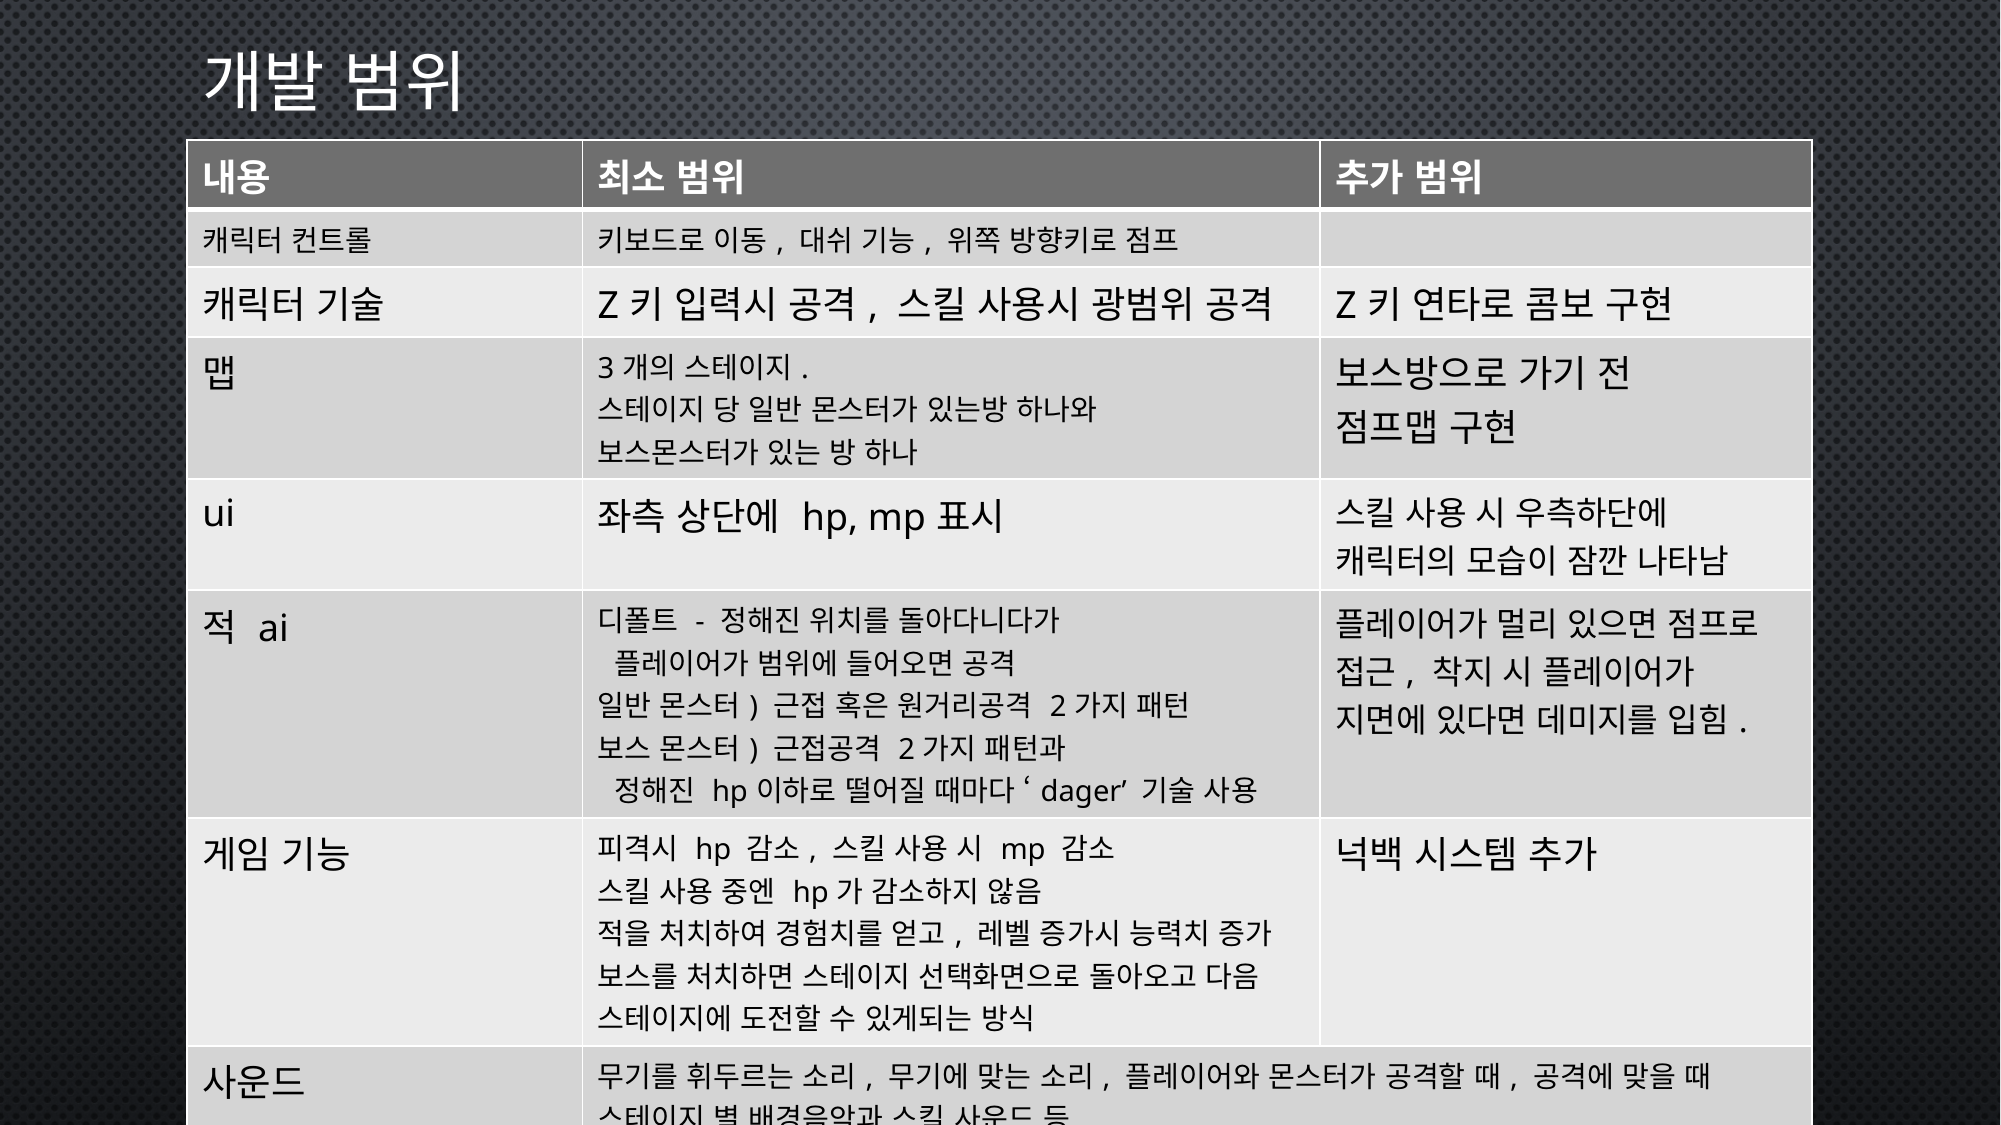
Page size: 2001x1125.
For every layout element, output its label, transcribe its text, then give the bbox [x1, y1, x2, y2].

table_cell 피격시 hp 감소, 스킬 사용 시 mp 감소 스킬 사용 중엔 hp가 감소하지 않음 적을 처치하여 경험치를 얻고, 레벨 증가시 능력치 증가 보스를 처치하면 스테이지 선택화면으로 돌아오고 다음 스테이지에 도전할 수 있게되는 방식 [583, 819, 1319, 1045]
table_cell 플레이어가 멀리 있으면 점프로 접근, 착지 시 플레이어가 지면에 있다면 데미지를 입힘. [1321, 591, 1811, 817]
table_cell 보스방으로 가기 전 점프맵 구현 [1321, 338, 1811, 478]
table_cell 게임 기능 [188, 819, 582, 1045]
table_cell [1321, 212, 1811, 266]
table_cell 캐릭터 기술 [188, 268, 582, 336]
table_cell 캐릭터 컨트롤 [188, 212, 582, 266]
table_header 내용 [188, 141, 582, 207]
table_cell Z키 입력시 공격, 스킬 사용시 광범위 공격 [583, 268, 1319, 336]
table_cell 키보드로 이동, 대쉬 기능, 위쪽 방향키로 점프 [583, 212, 1319, 266]
title 개발 범위 [187, 3, 1813, 139]
table_header 최소 범위 [583, 141, 1319, 207]
table_cell 맵 [188, 338, 582, 478]
table_cell Z키 연타로 콤보 구현 [1321, 268, 1811, 336]
table_cell 디폴트 - 정해진 위치를 돌아다니다가 플레이어가 범위에 들어오면 공격 일반 몬스터) 근접 혹은 원거리공격 2가지 패턴 보스 몬스터) 근접공격 2가지 패턴과 정해진 hp이하로 떨어질 때마다 ‘dager’ 기술 사용 [583, 591, 1319, 817]
table_cell ui [188, 480, 582, 589]
table_cell 무기를 휘두르는 소리, 무기에 맞는 소리, 플레이어와 몬스터가 공격할 때, 공격에 맞을 때 스테이지 별 배경음악과 스킬 사운드 등 [583, 1047, 1811, 1125]
table_cell 좌측 상단에 hp, mp표시 [583, 480, 1319, 589]
table_cell 사운드 [188, 1047, 582, 1125]
table_cell 적 ai [188, 591, 582, 817]
table_cell 3개의 스테이지. 스테이지 당 일반 몬스터가 있는방 하나와 보스몬스터가 있는 방 하나 [583, 338, 1319, 478]
table_cell 스킬 사용 시 우측하단에 캐릭터의 모습이 잠깐 나타남 [1321, 480, 1811, 589]
table_cell 넉백 시스템 추가 [1321, 819, 1811, 1045]
table_header 추가 범위 [1321, 141, 1811, 207]
